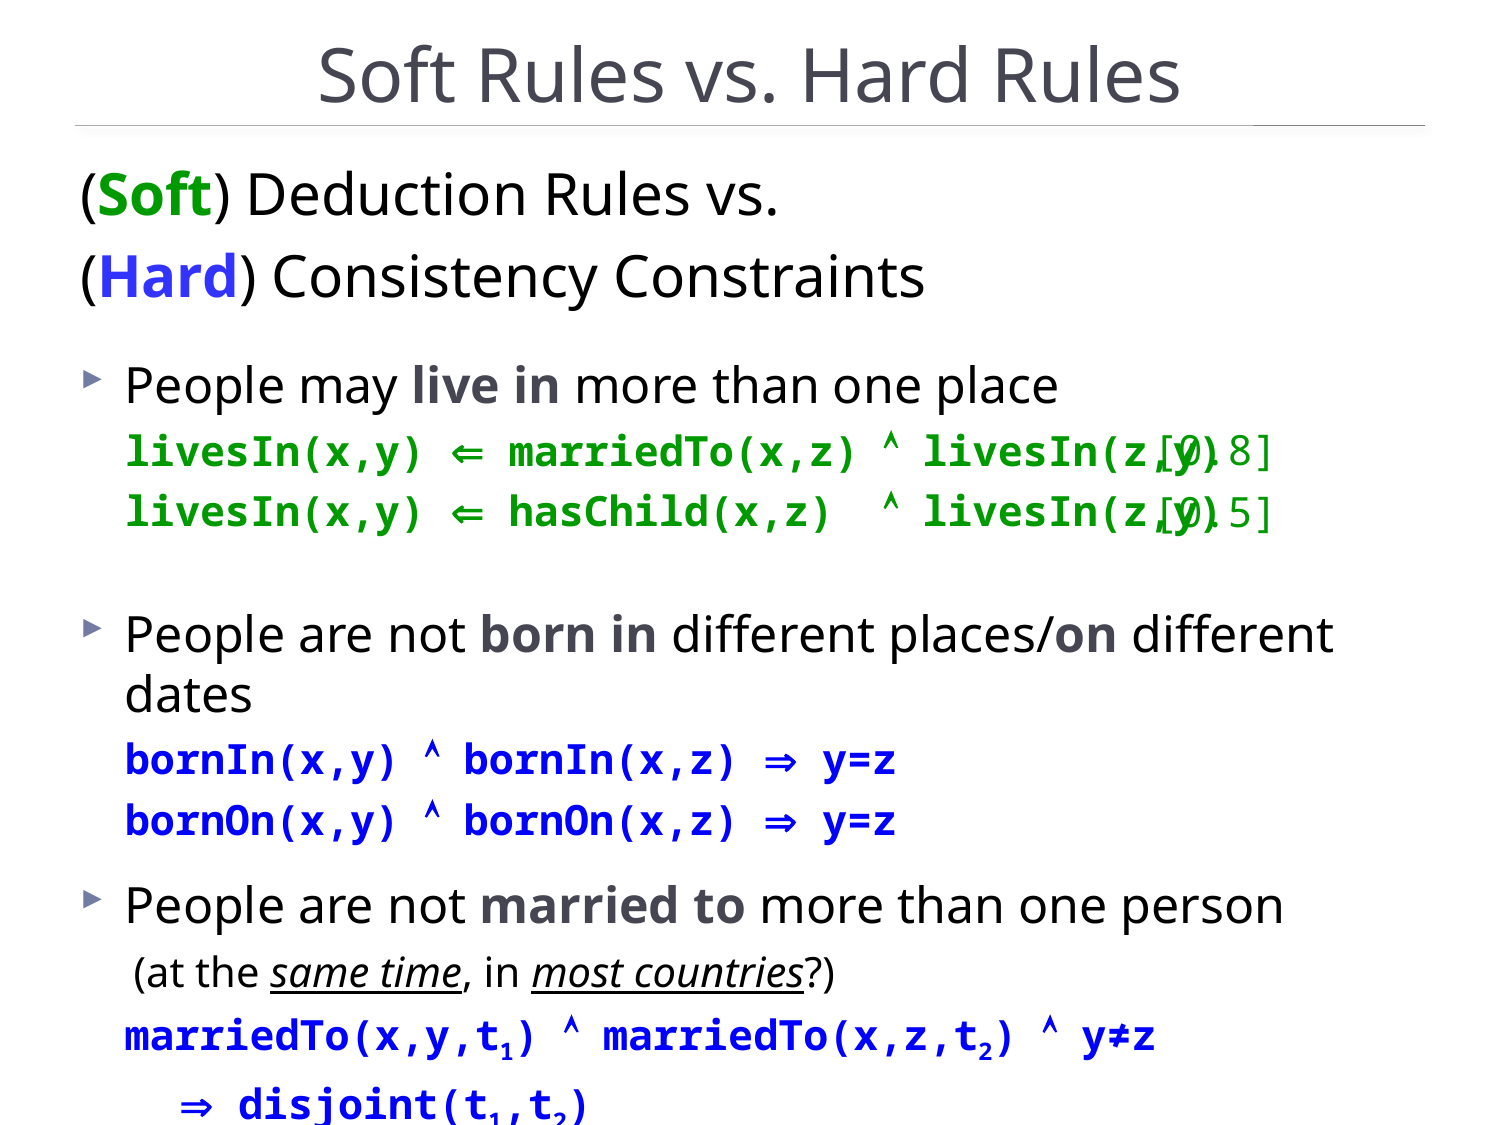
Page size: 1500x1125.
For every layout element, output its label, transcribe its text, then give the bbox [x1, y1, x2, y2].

list (Soft) Deduction Rules vs. (Hard) Consistency Constraints People may live in more than one place livesIn(x,y)  marriedTo(x,z)  livesIn(z,y) livesIn(x,y)  hasChild(x,z)  livesIn(z,y) People are not born in different places/on different dates bornIn(x,y)  bornIn(x,z)  y=z bornOn(x,y)  bornOn(x,z)  y=z People are not married to more than one person (at the same time, in most countries?) marriedTo(x,y,t1)  marriedTo(x,z,t2)  y≠z  disjoint(t1,t2) [64, 148, 1449, 1058]
text_box [0.8] [0.5] [1113, 416, 1293, 544]
title Soft Rules vs. Hard Rules [74, 0, 1426, 126]
